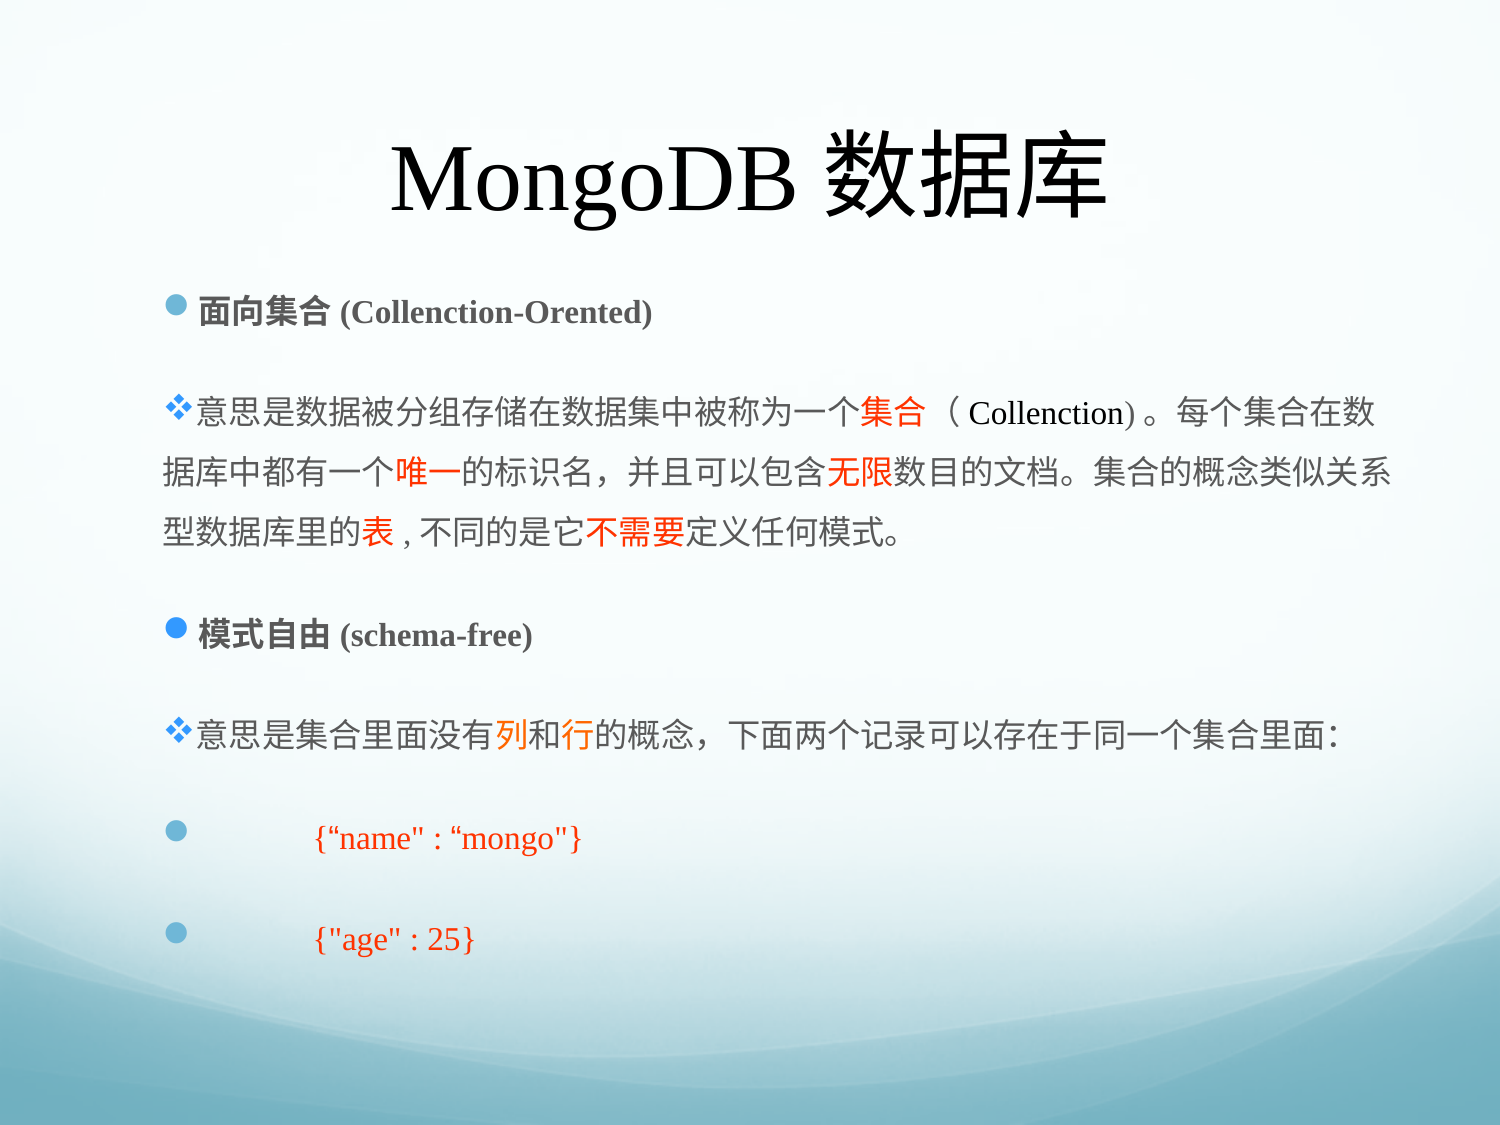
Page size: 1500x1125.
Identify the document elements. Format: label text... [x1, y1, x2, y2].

title MongoDB数据库 [90, 17, 1410, 237]
list 面向集合(Collenction-Orented) 意思是数据被分组存储在数据集中被称为一个集合（Collenction)。每个集合在数据库中都有一个唯一的标识名，并且可以包含无限数目的文档。集合的概念类似关系型数据库里的表,不同的是它不需要定义任何模式。 模式自由(schema-free) 意思是集合里面没有列和行的概念，下面两个记录可以存在于同一个集合里面： {“name" : “mongo"} {"age" : 25} [90, 262, 1410, 975]
